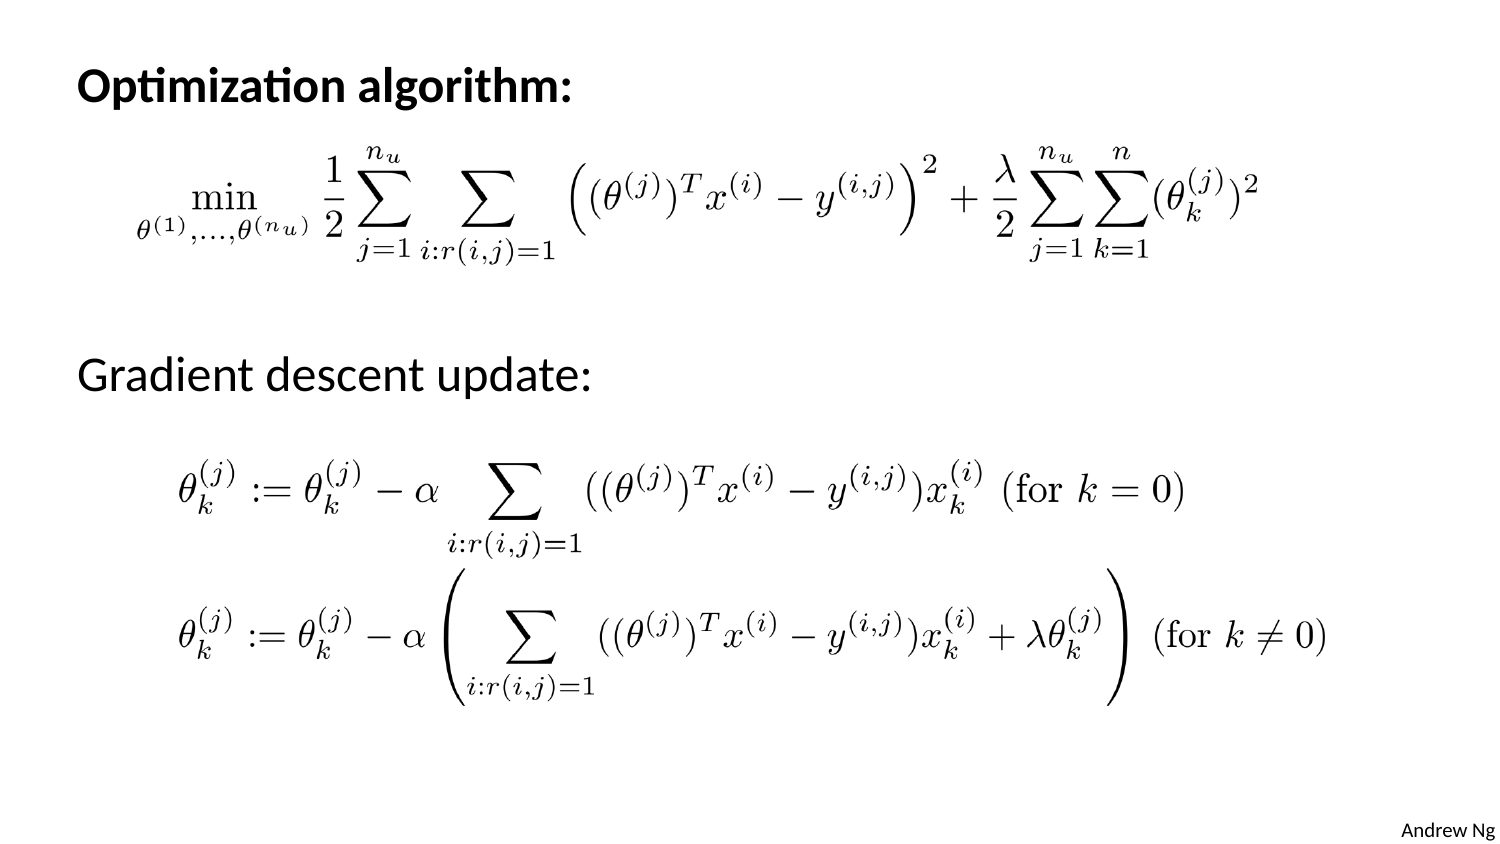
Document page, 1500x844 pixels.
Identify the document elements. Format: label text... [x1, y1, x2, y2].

text_box Optimization algorithm: [62, 45, 1425, 121]
picture [137, 146, 1257, 267]
picture [179, 568, 1326, 706]
picture [179, 459, 1183, 559]
text_box Gradient descent update: [62, 333, 1425, 409]
